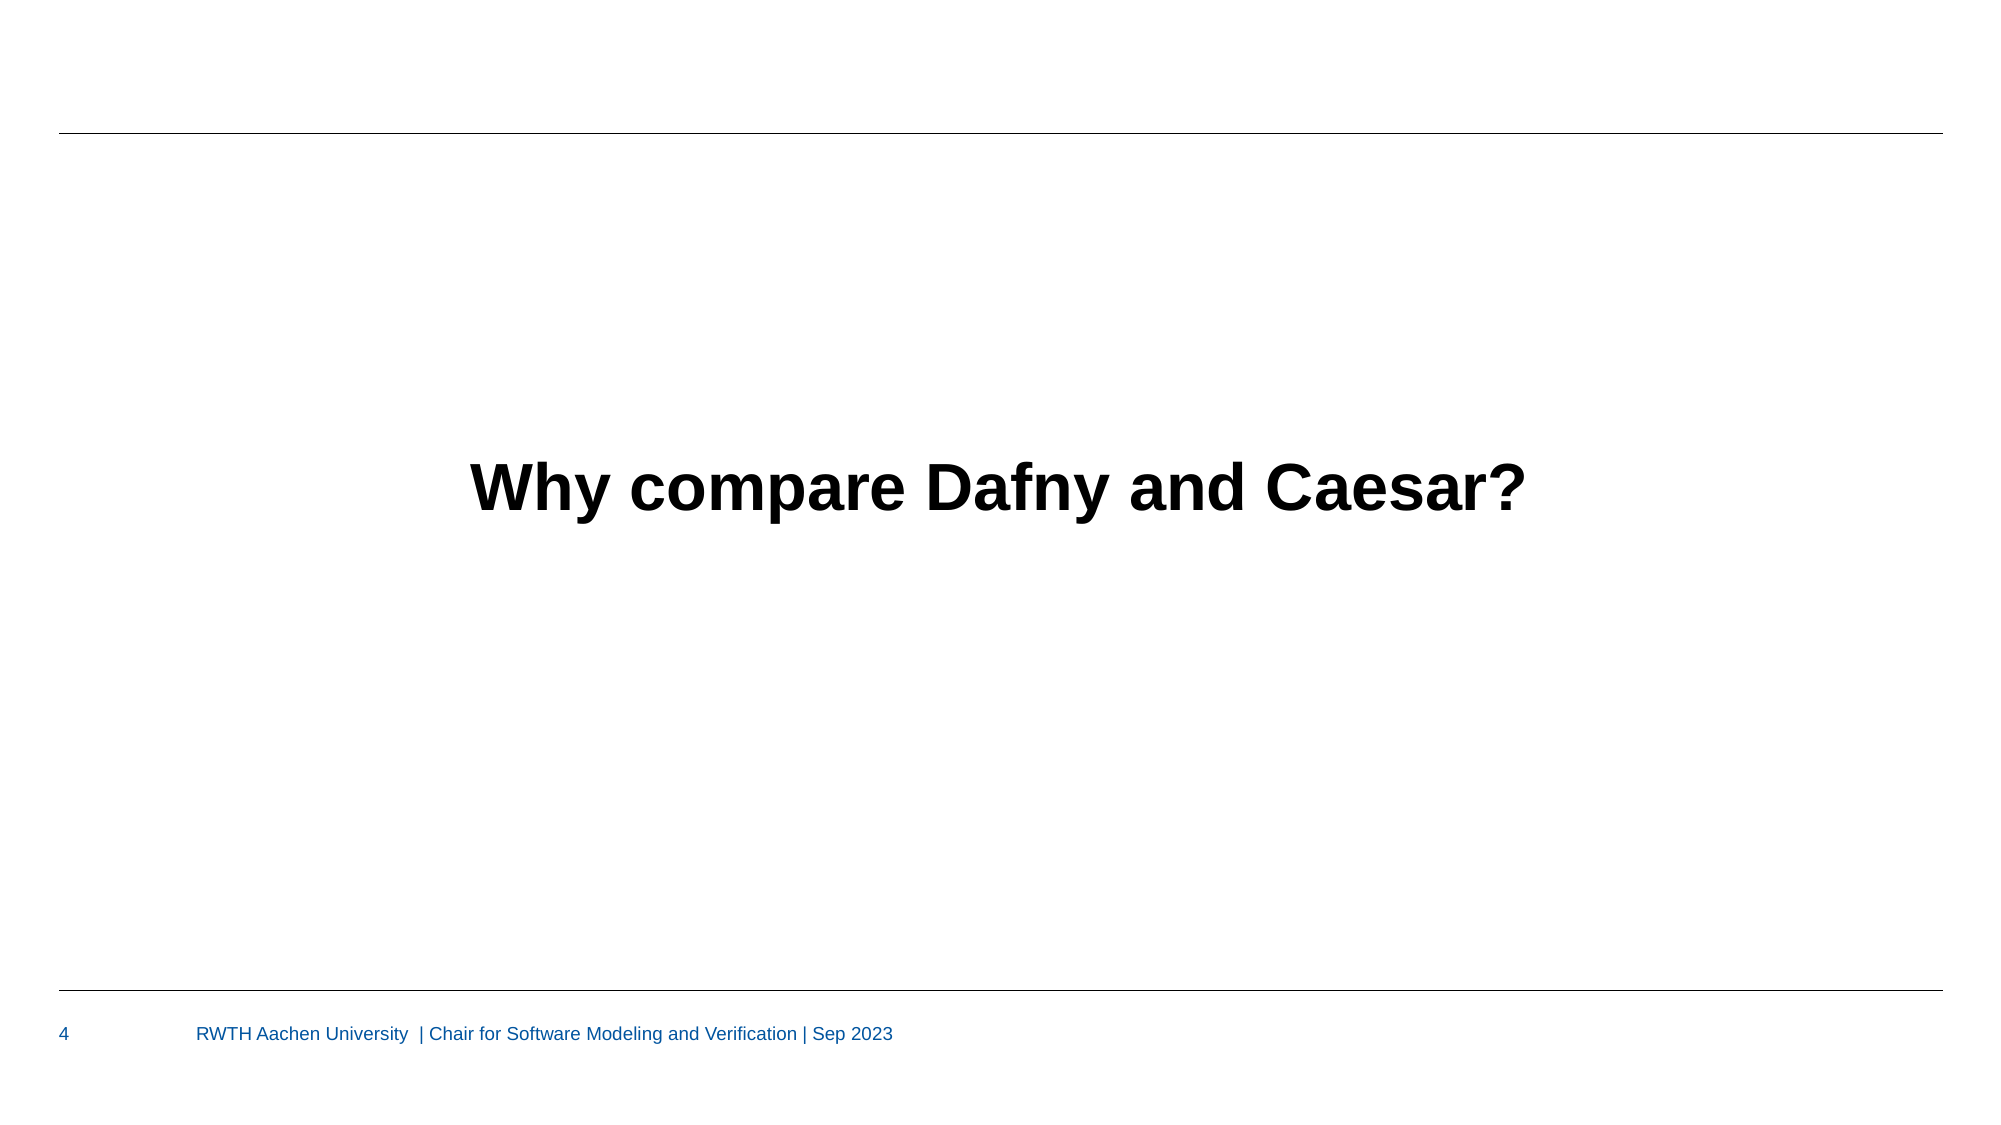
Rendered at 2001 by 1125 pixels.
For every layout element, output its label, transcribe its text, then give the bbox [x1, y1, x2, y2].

list Why compare Dafny and Caesar? [403, 443, 1597, 533]
